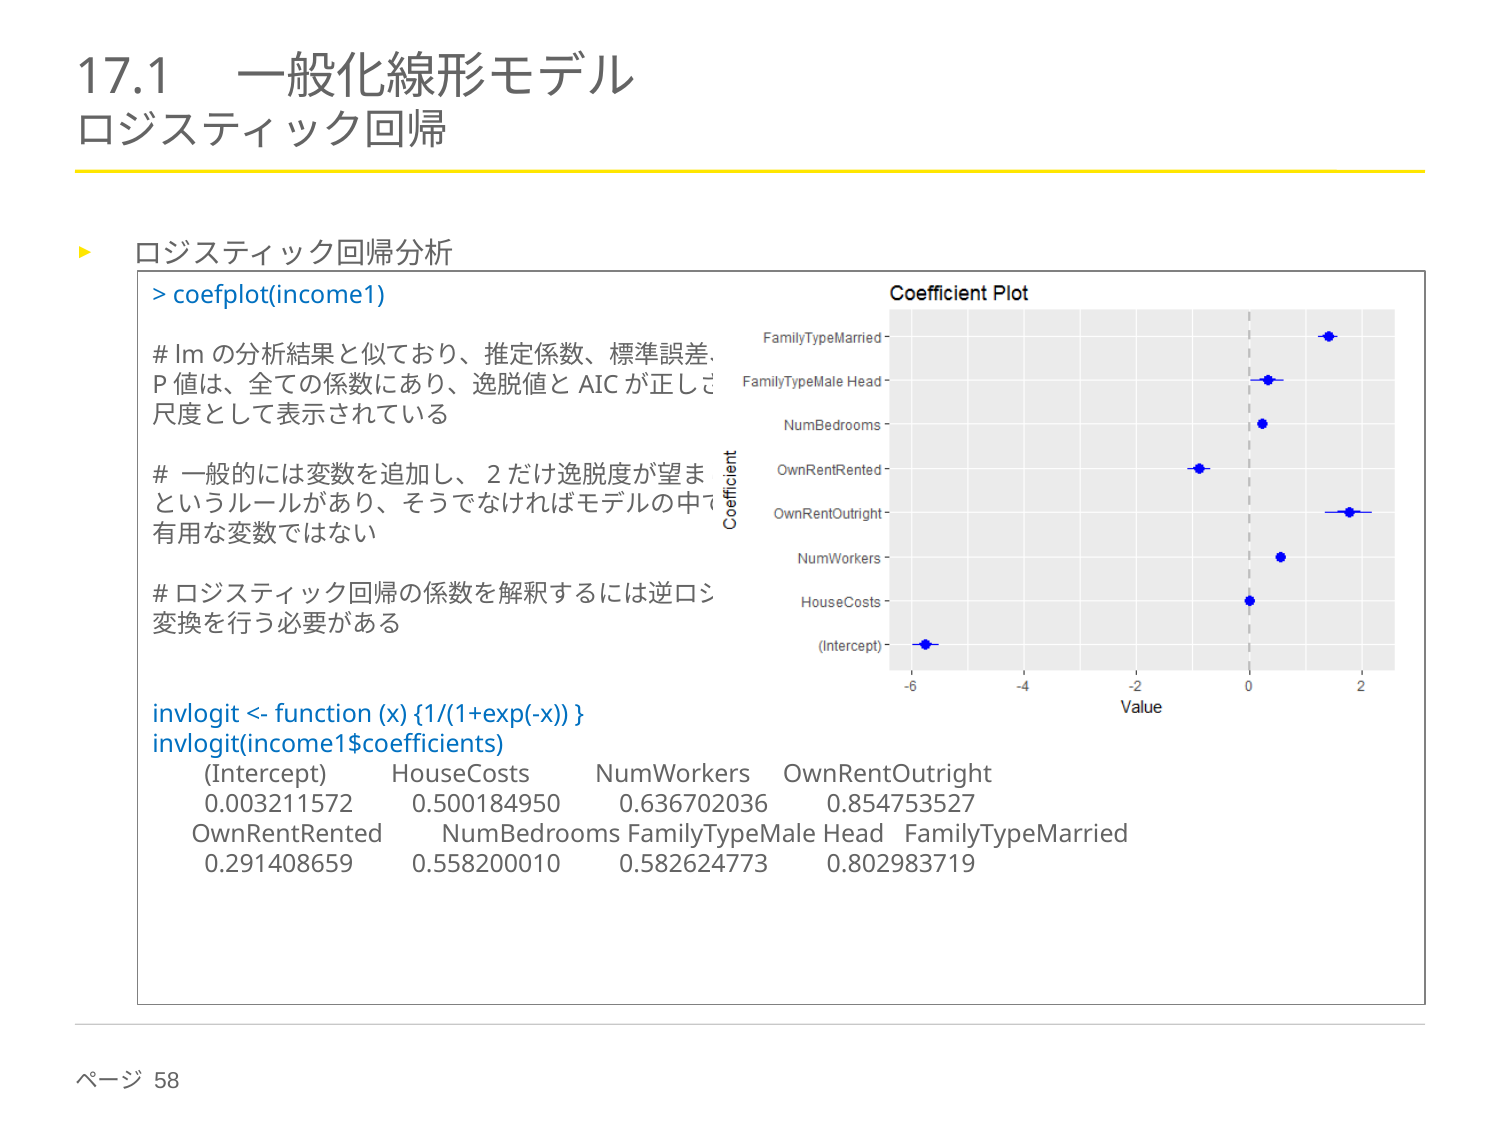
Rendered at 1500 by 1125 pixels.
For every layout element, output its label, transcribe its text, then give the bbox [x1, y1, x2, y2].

list ロジスティック回帰分析 [75, 233, 1425, 1005]
picture [712, 275, 1405, 721]
text_box > coefplot(income1) # lmの分析結果と似ており、推定係数、標準誤差、 P値は、全ての係数にあり、逸脱値とAICが正しさの 尺度として表示されている # 一般的には変数を追加し、2だけ逸脱度が望ましい というルールがあり、そうでなければモデルの中で 有用な変数ではない #ロジスティック回帰の係数を解釈するには逆ロジット 変換を行う必要がある invlogit <- function (x) {1/(1+exp(-x)) } invlogit(income1$coefficients) (Intercept) HouseCosts NumWorkers OwnRentOutright 0.003211572 0.500184950 0.636702036 0.854753527 OwnRentRented NumBedrooms FamilyTypeMale Head FamilyTypeMarried 0.291408659 0.558200010 0.582624773 0.802983719 [135, 269, 1427, 1007]
title 17.1 一般化線形モデル ロジスティック回帰 [75, 33, 1426, 175]
